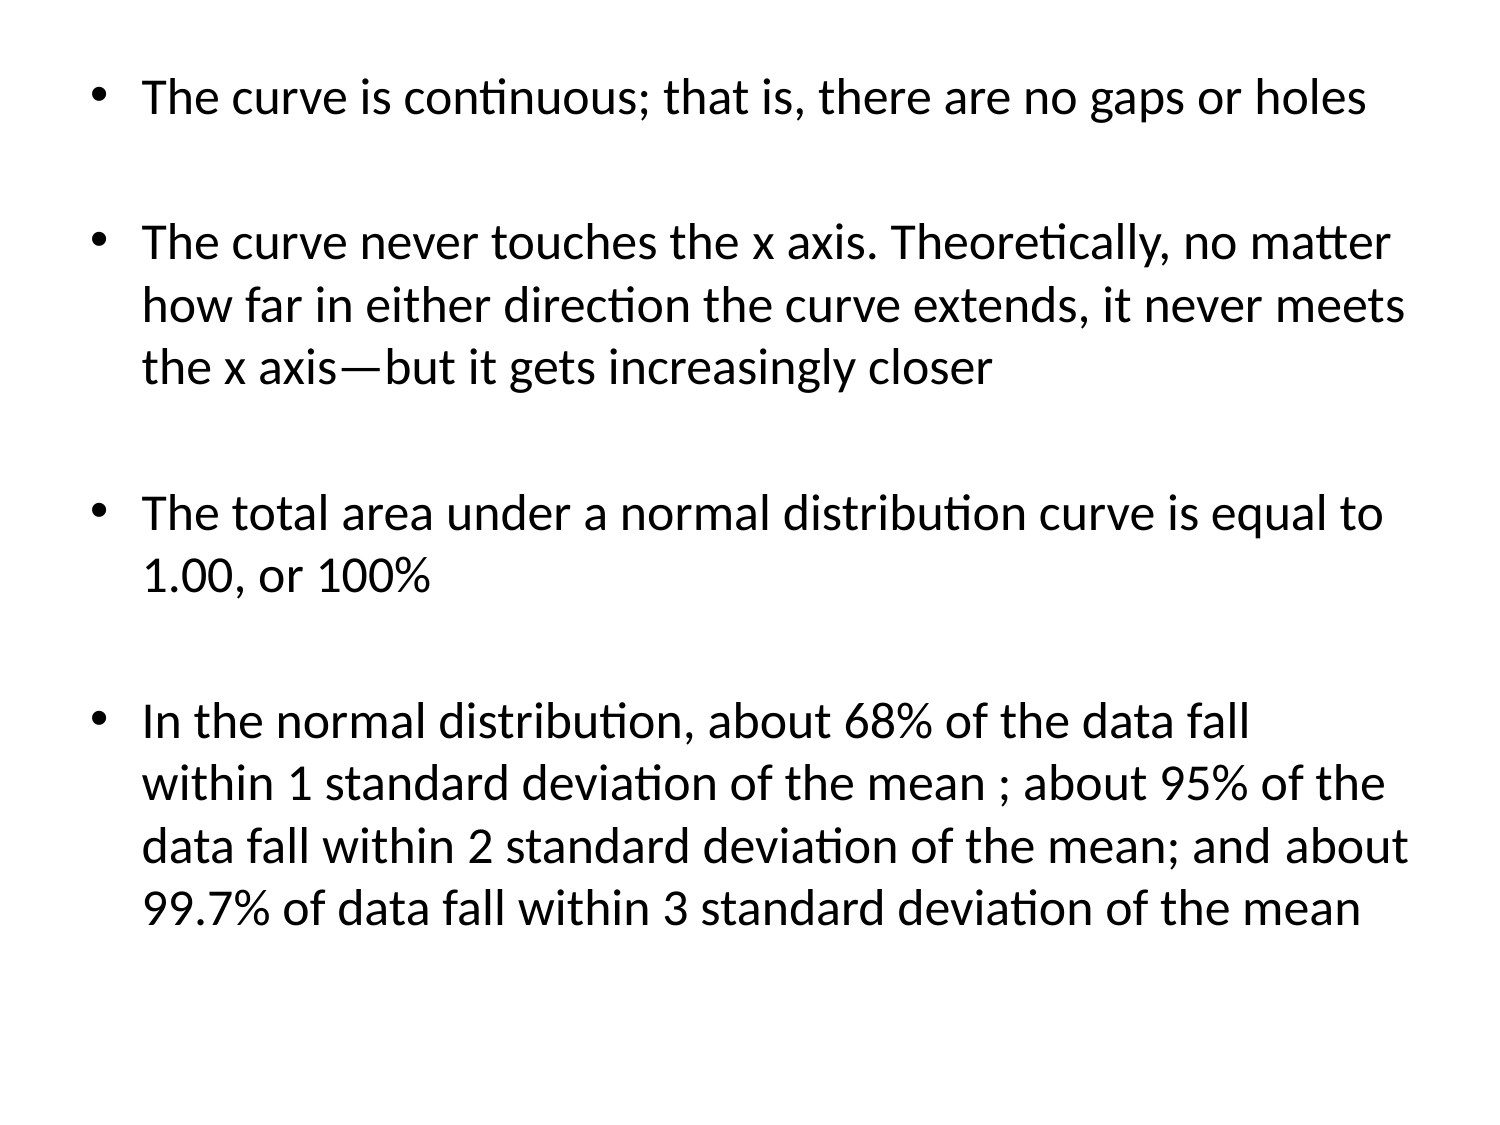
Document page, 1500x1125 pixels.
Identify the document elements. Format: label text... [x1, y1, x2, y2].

list The curve is continuous; that is, there are no gaps or holes The curve never touches the x axis. Theoretically, no matter how far in either direction the curve extends, it never meets the x axis—but it gets increasingly closer The total area under a normal distribution curve is equal to 1.00, or 100% In the normal distribution, about 68% of the data fall within 1 standard deviation of the mean ; about 95% of the data fall within 2 standard deviation of the mean; and about 99.7% of data fall within 3 standard deviation of the mean [75, 54, 1425, 1005]
